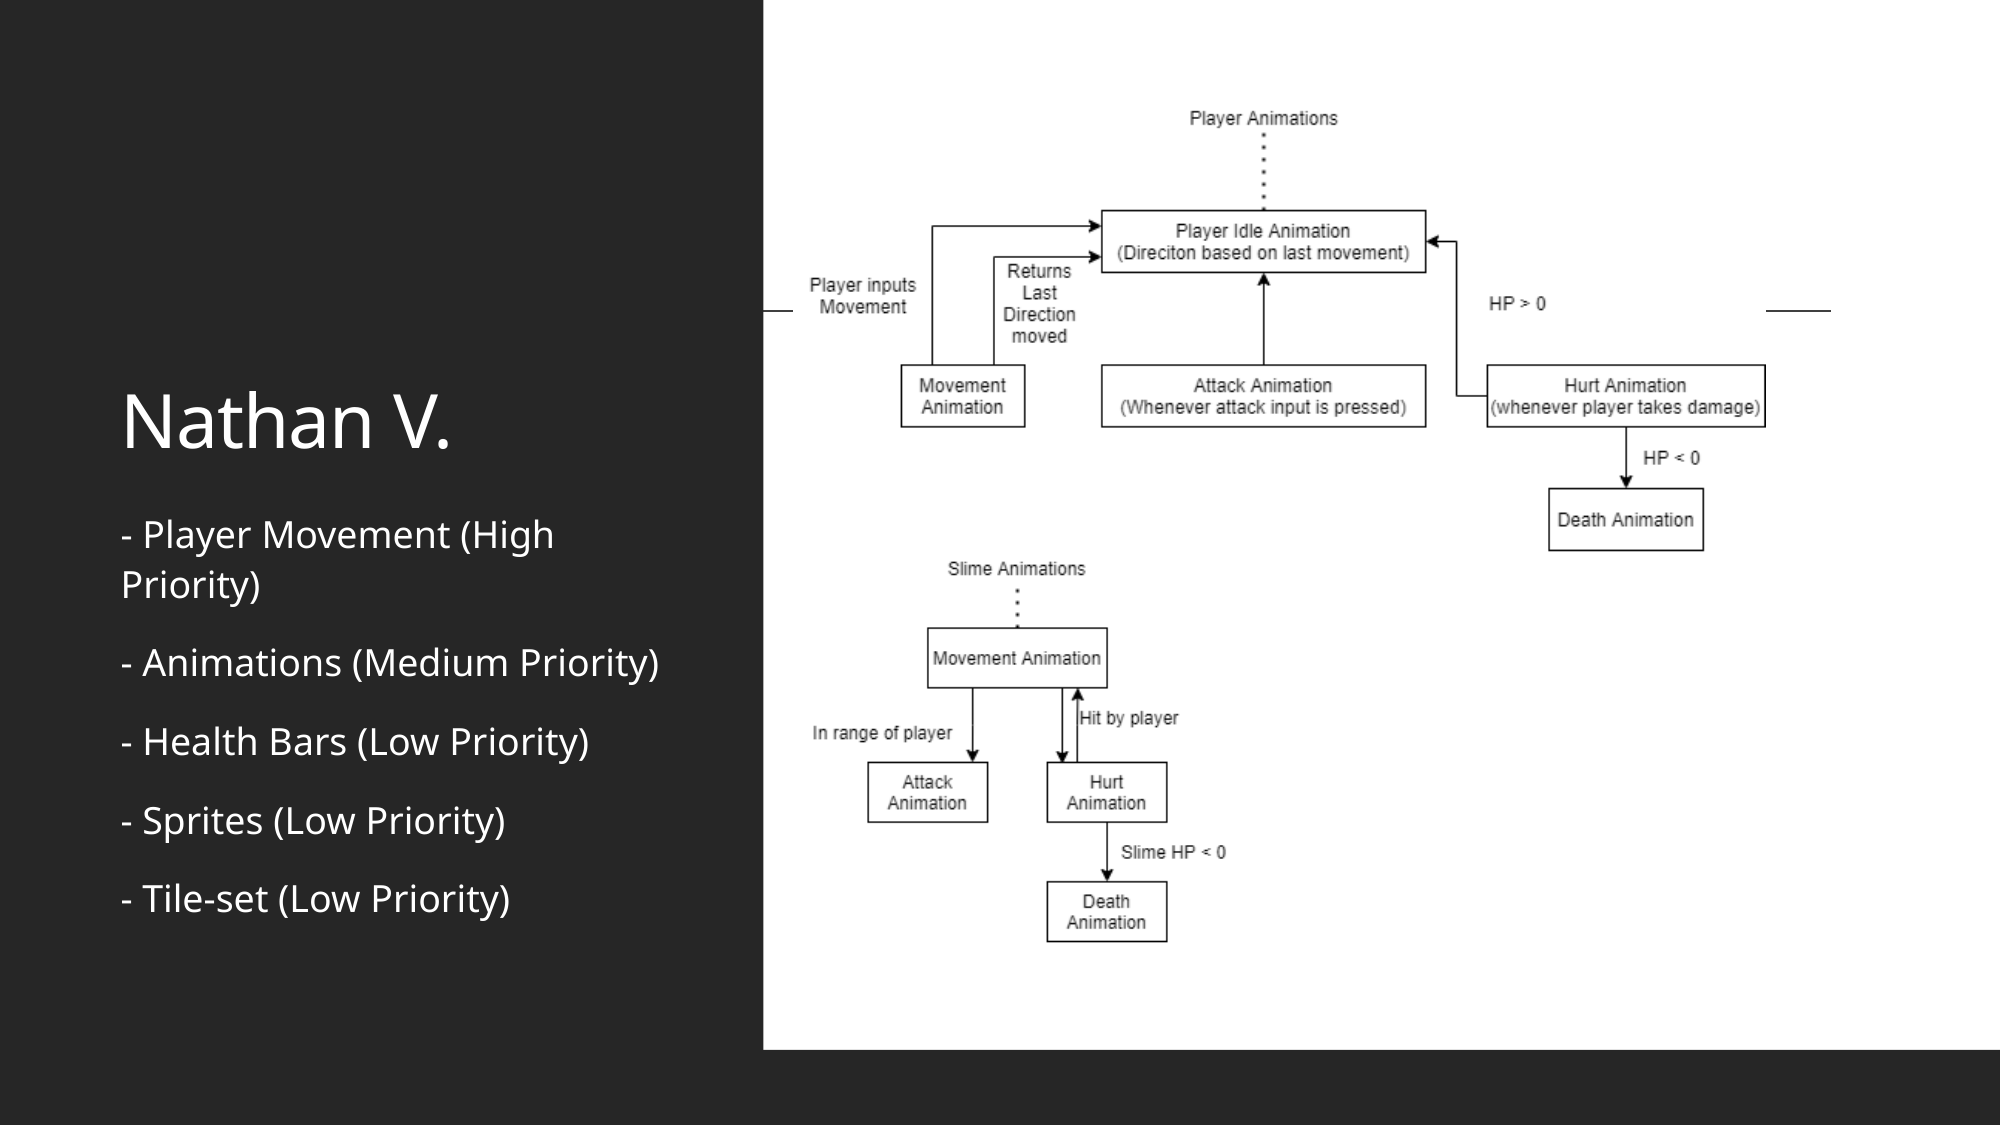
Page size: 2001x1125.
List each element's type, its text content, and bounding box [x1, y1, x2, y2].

picture [793, 553, 1245, 945]
list - Player Movement (High Priority) - Animations (Medium Priority) - Health Bars (Low Priority) - Sprites (Low Priority) - Tile-set (Low Priority) [105, 499, 683, 1002]
title Nathan V. [105, 128, 683, 473]
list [792, 101, 1767, 553]
